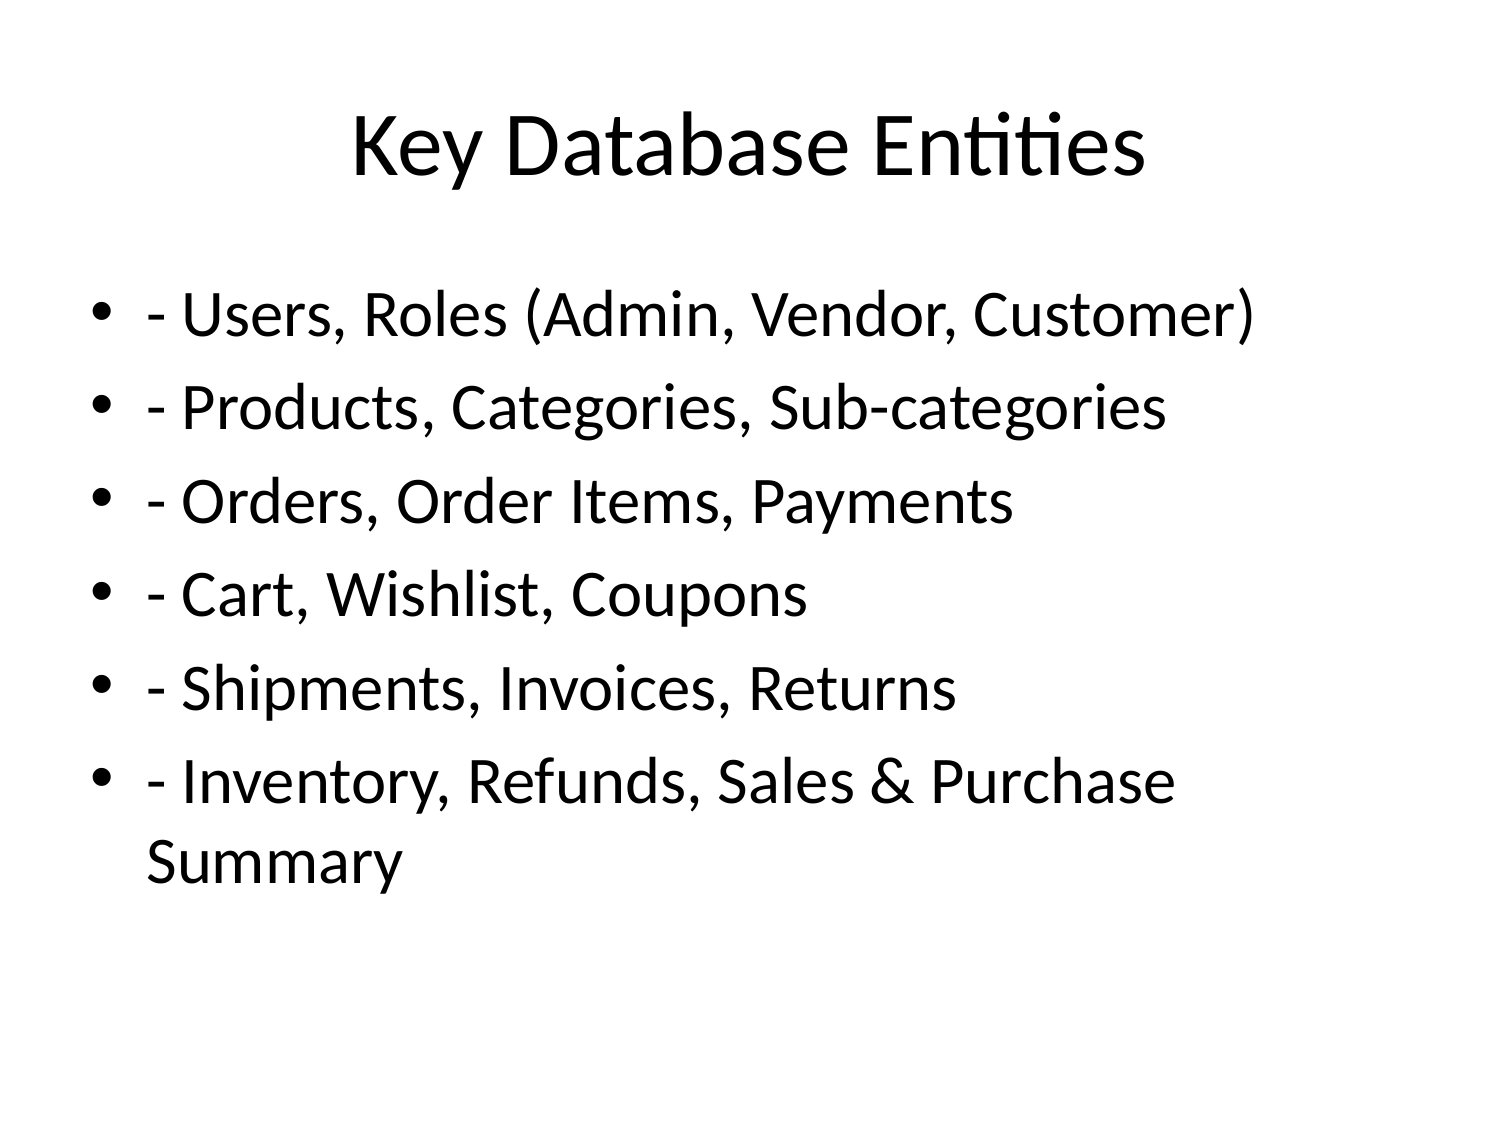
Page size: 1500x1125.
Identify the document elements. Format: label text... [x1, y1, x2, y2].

title Key Database Entities [75, 45, 1425, 233]
list - Users, Roles (Admin, Vendor, Customer) - Products, Categories, Sub-categories - Orders, Order Items, Payments - Cart, Wishlist, Coupons - Shipments, Invoices, Returns - Inventory, Refunds, Sales & Purchase Summary [75, 262, 1425, 1005]
